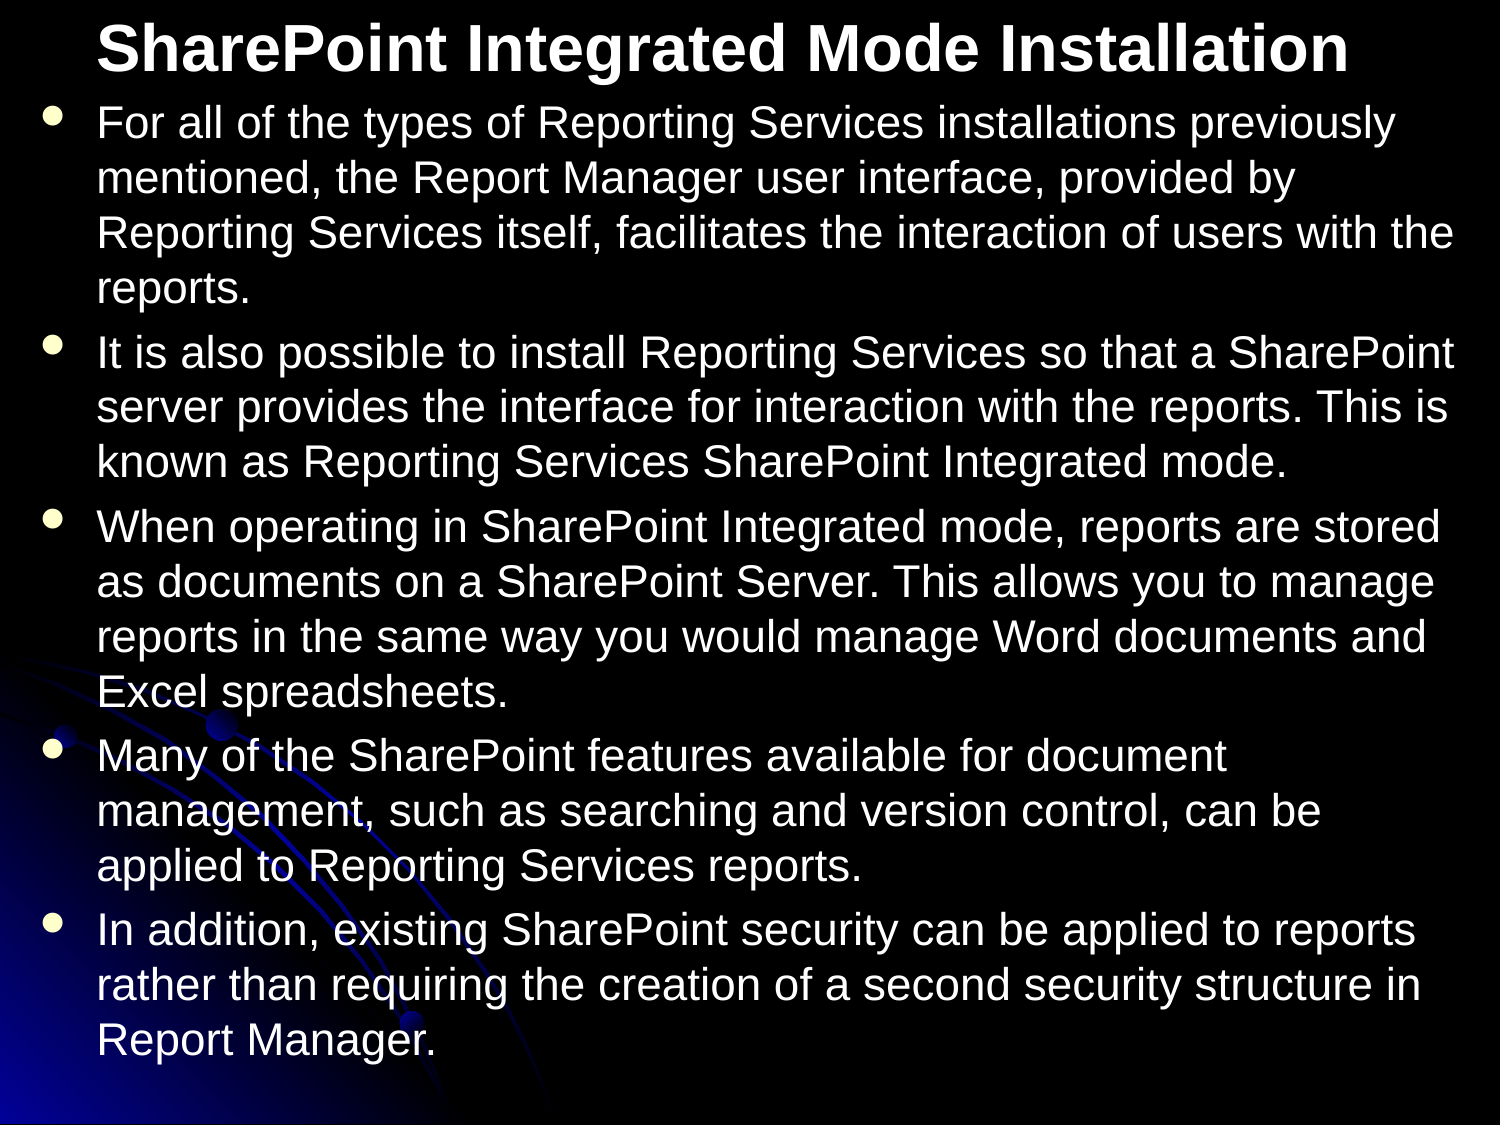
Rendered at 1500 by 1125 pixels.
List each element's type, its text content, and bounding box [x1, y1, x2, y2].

list SharePoint Integrated Mode Installation For all of the types of Reporting Services installations previously mentioned, the Report Manager user interface, provided by Reporting Services itself, facilitates the interaction of users with the reports. It is also possible to install Reporting Services so that a SharePoint server provides the interface for interaction with the reports. This is known as Reporting Services SharePoint Integrated mode. When operating in SharePoint Integrated mode, reports are stored as documents on a SharePoint Server. This allows you to manage reports in the same way you would manage Word documents and Excel spreadsheets. Many of the SharePoint features available for document management, such as searching and version control, can be applied to Reporting Services reports. In addition, existing SharePoint security can be applied to reports rather than requiring the creation of a second security structure in Report Manager. [24, 12, 1476, 1088]
